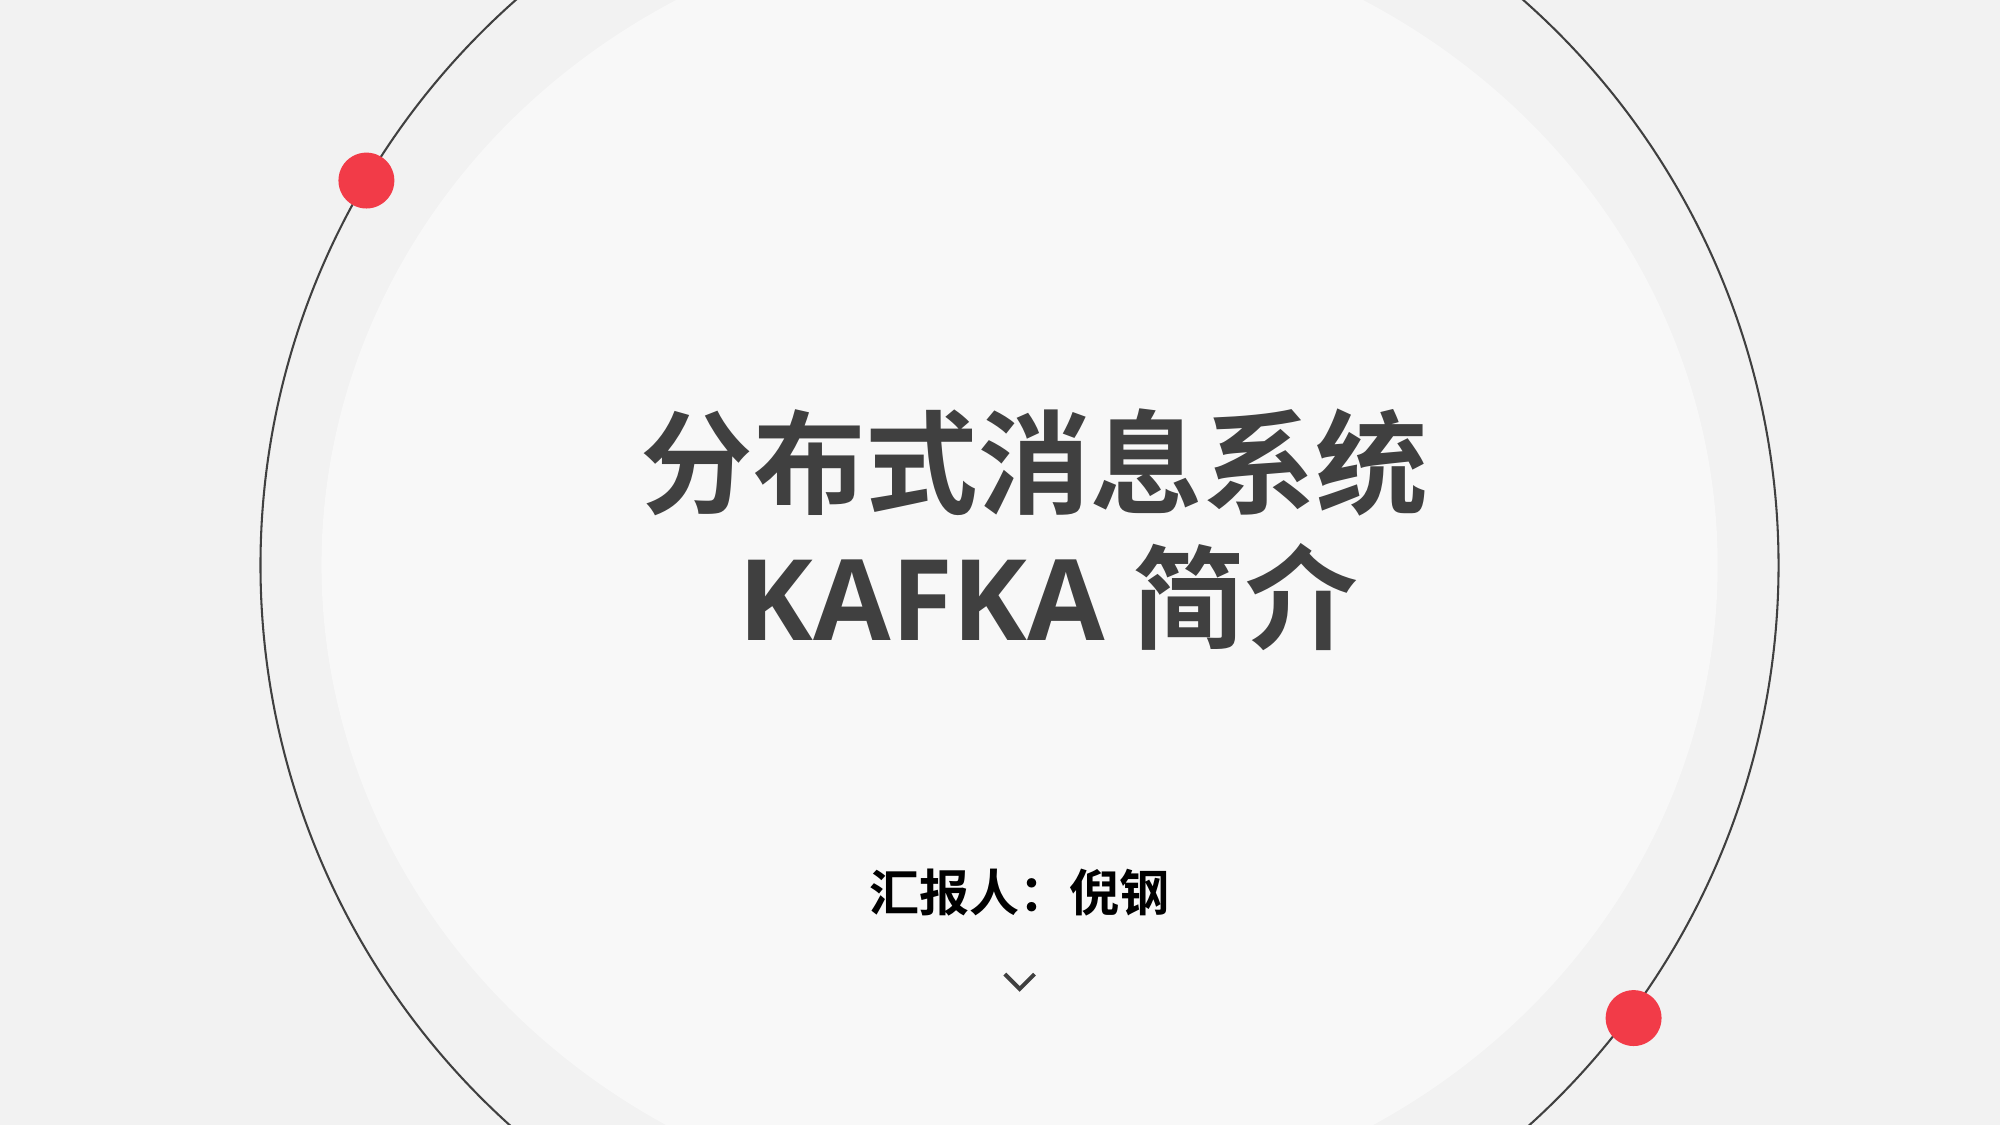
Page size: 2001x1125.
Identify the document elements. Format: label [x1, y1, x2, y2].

text_box [1662, 160, 1780, 970]
text_box [433, 1047, 1606, 1125]
text_box [338, 152, 1662, 1047]
text_box [382, 0, 1657, 152]
text_box [259, 230, 338, 901]
